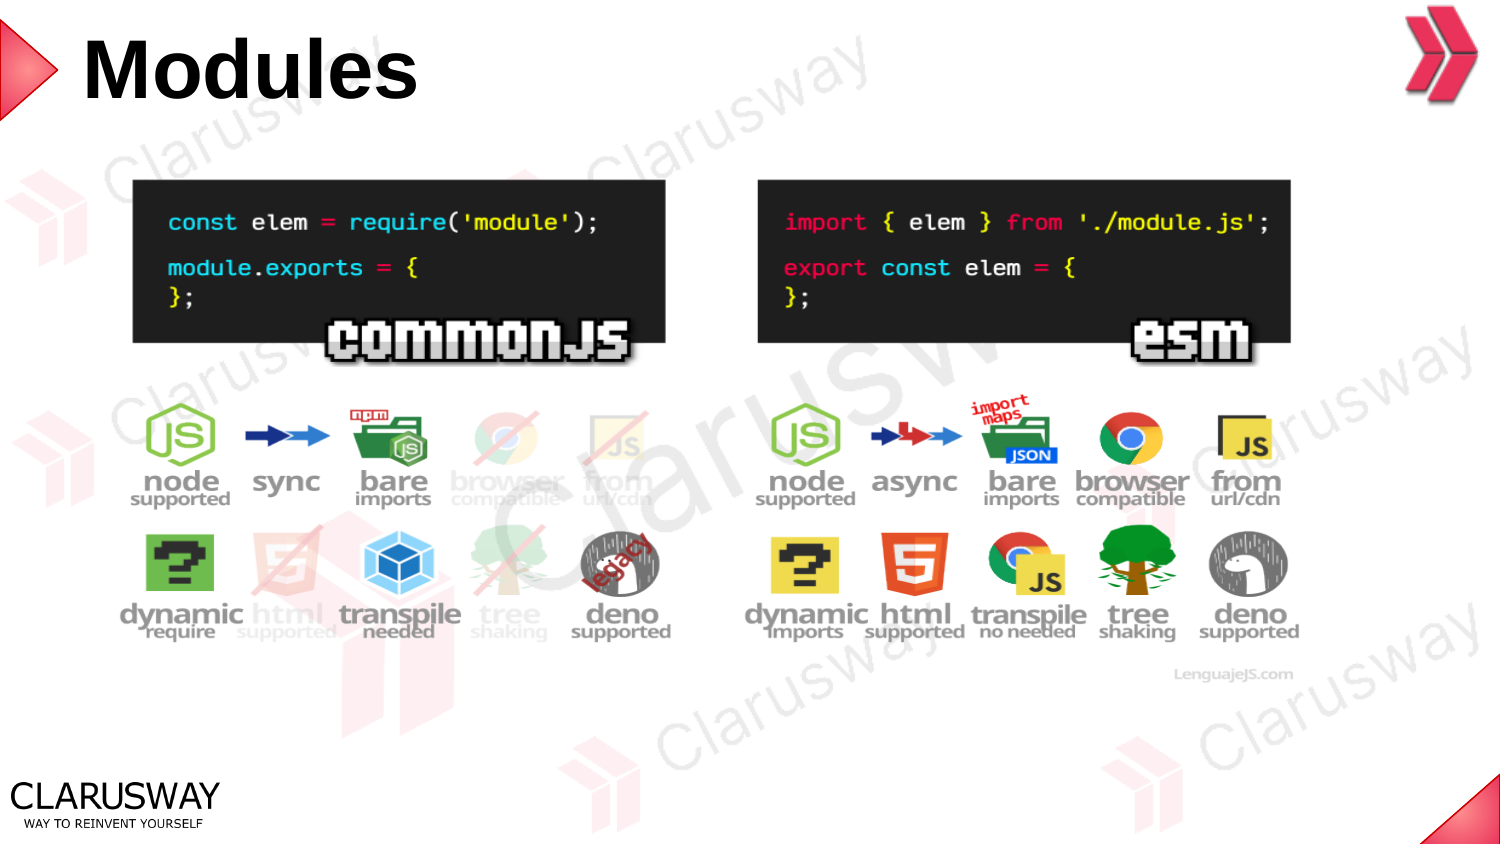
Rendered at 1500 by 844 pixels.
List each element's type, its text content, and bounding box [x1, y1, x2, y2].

picture [11, 782, 220, 828]
picture [91, 144, 1332, 700]
picture [1387, 0, 1500, 113]
text_box Modules [67, 0, 1385, 132]
